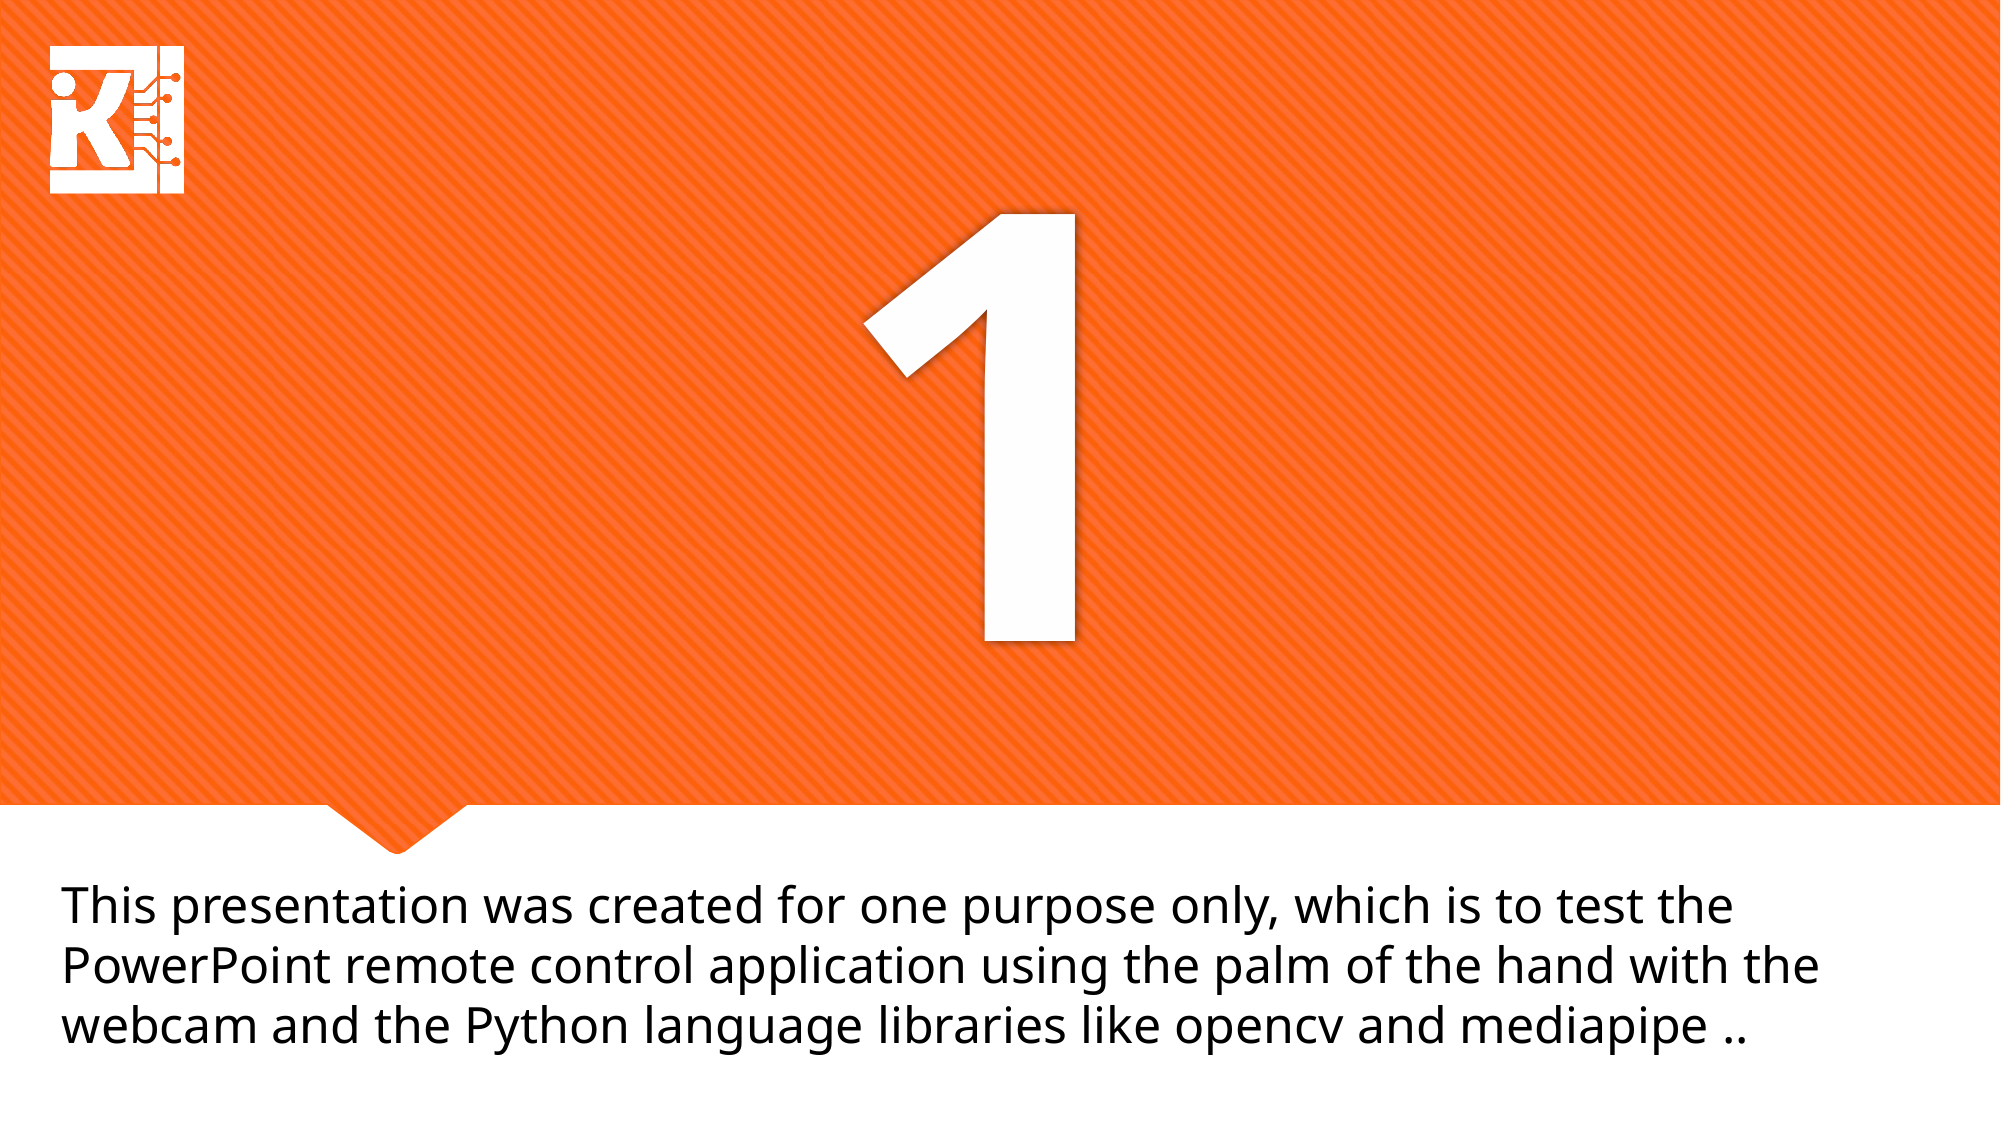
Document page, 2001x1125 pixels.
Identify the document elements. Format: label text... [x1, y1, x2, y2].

picture [46, 42, 188, 197]
text_box This presentation was created for one purpose only, which is to test the PowerPoint remote control application using the palm of the hand with the webcam and the Python language libraries like opencv and mediapipe .. [47, 866, 1940, 1061]
title 1 [0, 0, 2000, 806]
